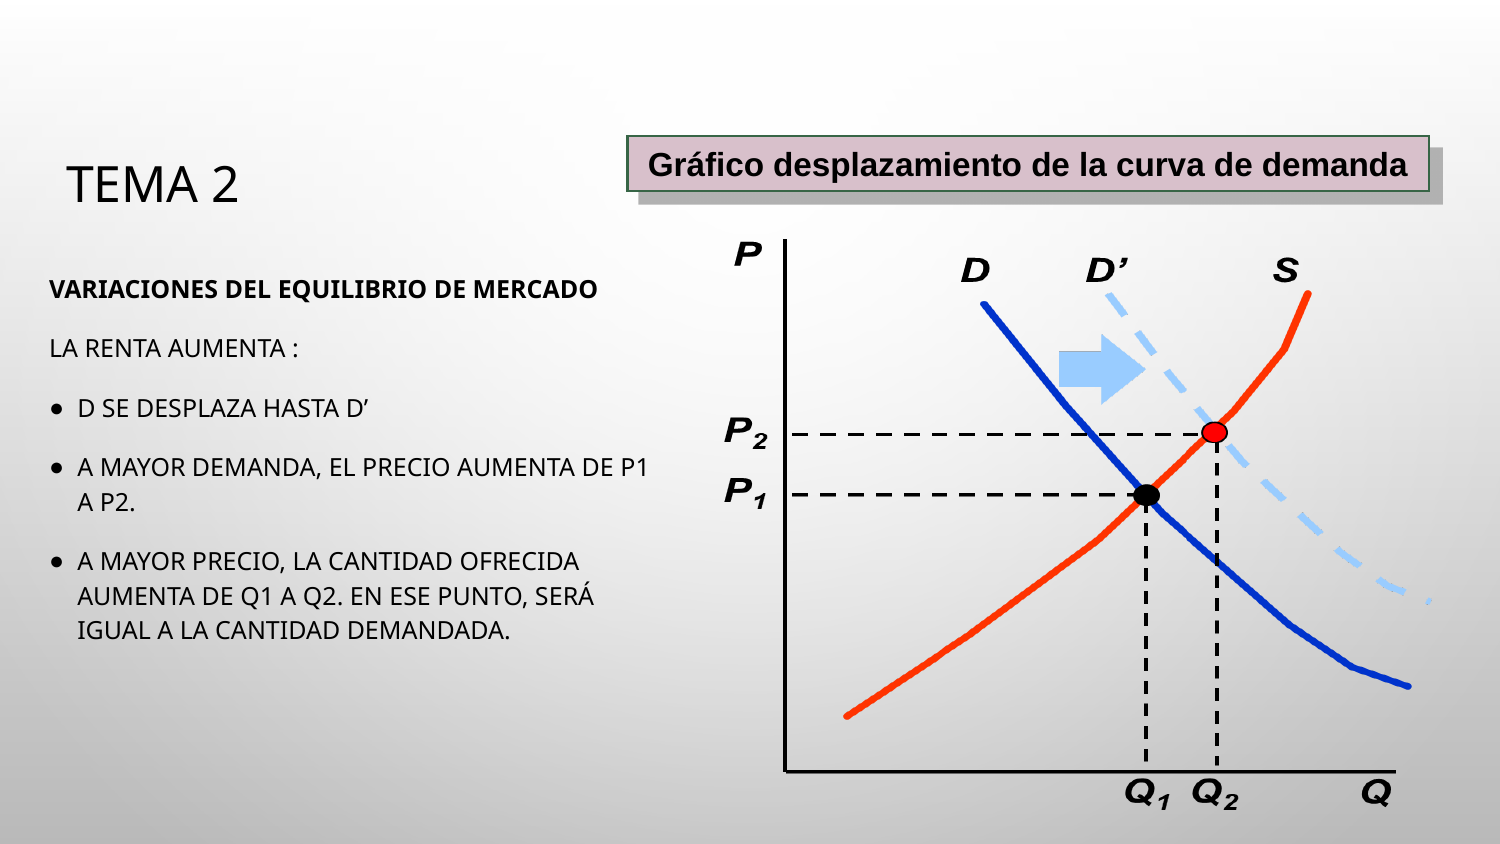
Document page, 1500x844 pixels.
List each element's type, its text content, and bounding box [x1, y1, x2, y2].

text_box Gráfico desplazamiento de la curva de demanda [627, 135, 1429, 191]
title Tema 2 [51, 103, 1432, 228]
picture [0, 0, 1500, 844]
list Variaciones del equilibrio de mercado La renta aumenta : D se desplaza hasta D’ A mayor demanda, el precio aumenta de P1 a P2. A mayor precio, la cantidad ofrecida aumenta de Q1 a Q2. En ese punto, será igual a la cantidad demandada. [34, 254, 681, 705]
